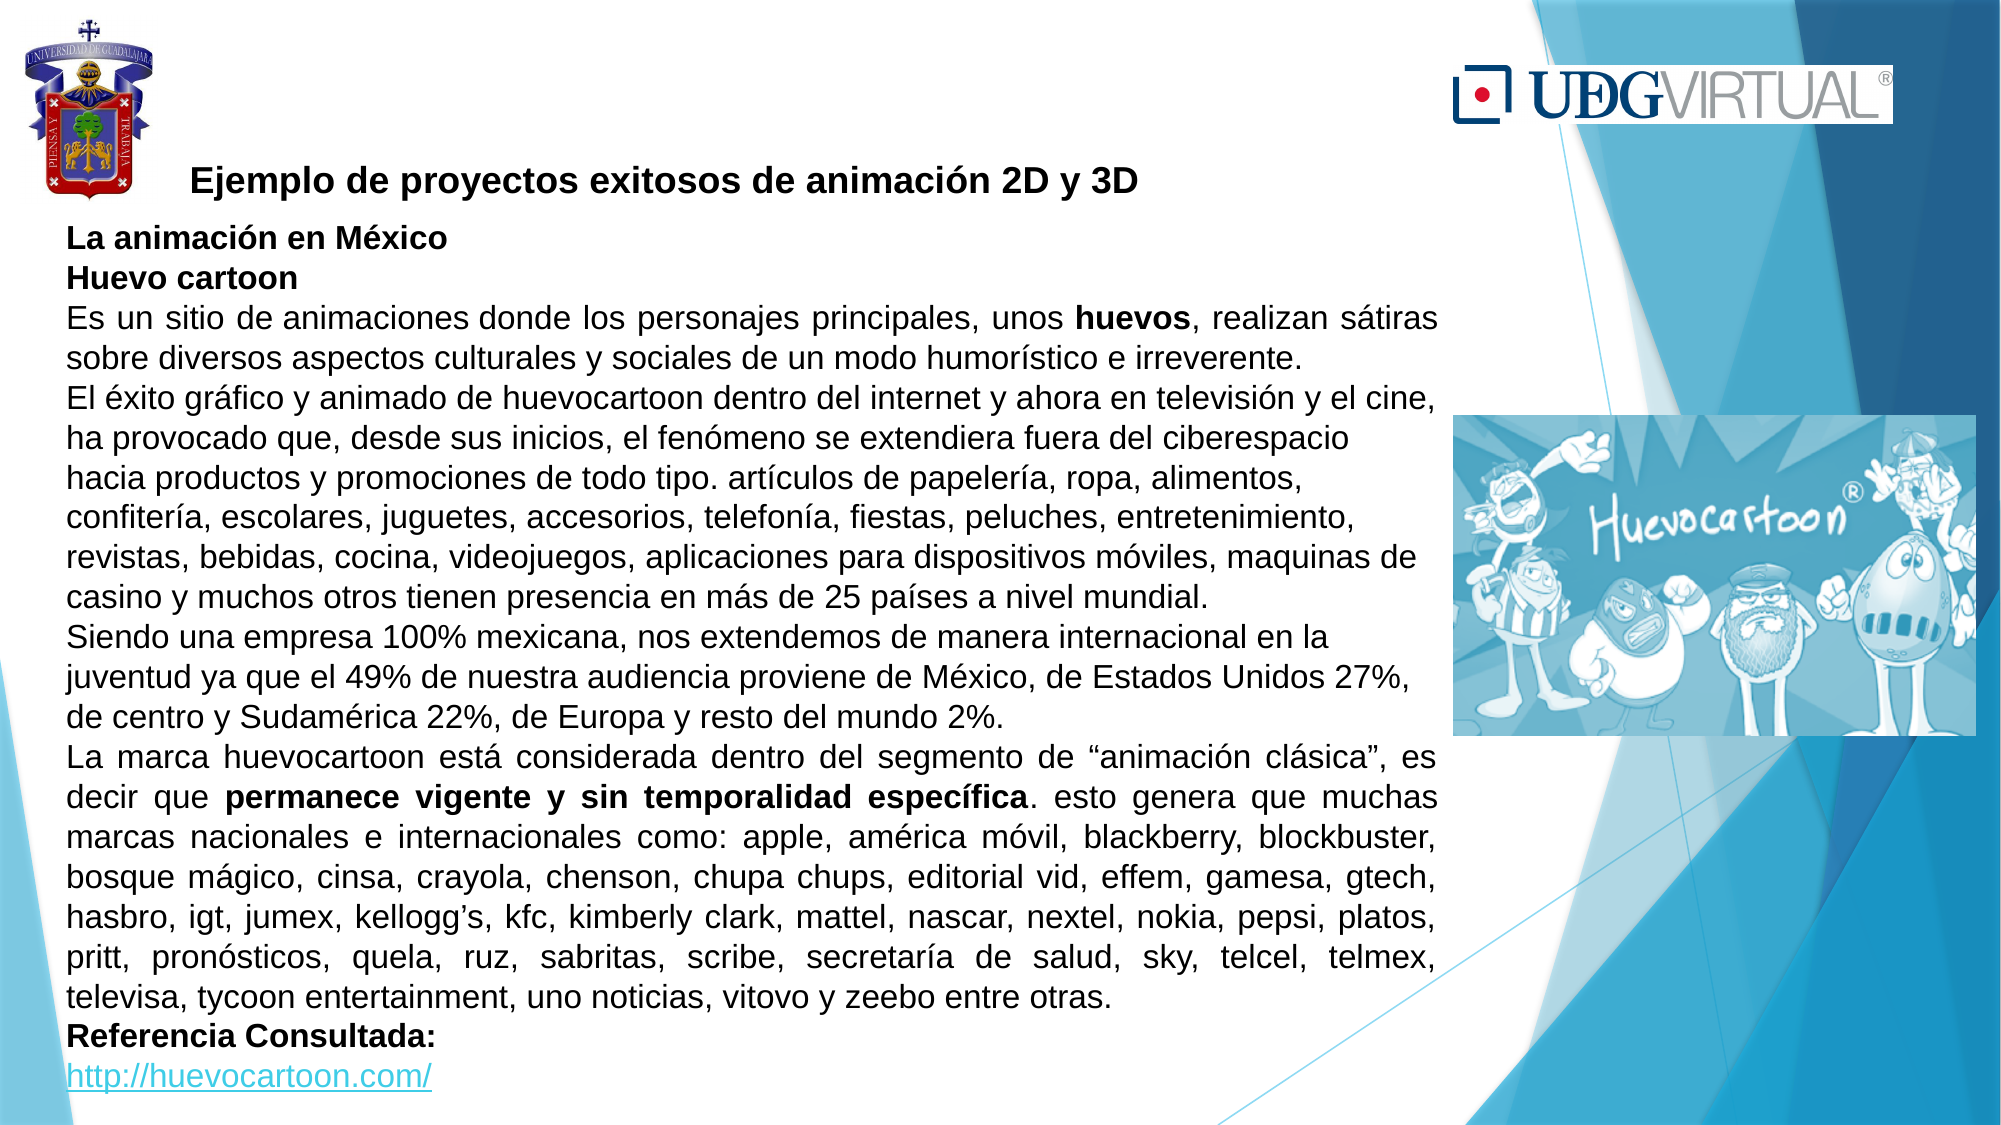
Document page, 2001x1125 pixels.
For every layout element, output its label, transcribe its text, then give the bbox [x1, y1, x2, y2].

picture [20, 14, 159, 205]
text_box Ejemplo de proyectos exitosos de animación 2D y 3D [174, 148, 1782, 208]
picture [1453, 415, 1977, 737]
picture [1453, 65, 1894, 125]
text_box La animación en México Huevo cartoon es un sitio de animaciones donde los personajes principales, unos huevos, realizan sátiras sobre diversos aspectos culturales y sociales de un modo humorístico e irreverente. El éxito gráfico y animado de huevocartoon dentro del internet y ahora en televisión y el cine, ha provocado que, desde sus inicios, el fenómeno se extendiera fuera del ciberespacio hacia productos y promociones de todo tipo. artículos de papelería, ropa, alimentos, confitería, escolares, juguetes, accesorios, telefonía, fiestas, peluches, entretenimiento, revistas, bebidas, cocina, videojuegos, aplicaciones para dispositivos móviles, maquinas de casino y muchos otros tienen presencia en más de 25 países a nivel mundial. Siendo una empresa 100% mexicana, nos extendemos de manera internacional en la juventud ya que el 49% de nuestra audiencia proviene de México, de Estados Unidos 27%, de centro y Sudamérica 22%, de Europa y resto del mundo 2%. La marca huevocartoon está considerada dentro del segmento de “animación clásica”, es decir que permanece vigente y sin temporalidad específica. esto genera que muchas marcas nacionales e internacionales como: apple, américa móvil, blackberry, blockbuster, bosque mágico, cinsa, crayola, chenson, chupa chups, editorial vid, effem, gamesa, gtech, hasbro, igt, jumex, kellogg’s, kfc, kimberly clark, mattel, nascar, nextel, nokia, pepsi, platos, pritt, pronósticos, quela, ruz, sabritas, scribe, secretaría de salud, sky, telcel, telmex, televisa, tycoon entertainment, uno noticias, vitovo y zeebo entre otras. Referencia Consultada: http://huevocartoon.com/ [51, 208, 1454, 1125]
